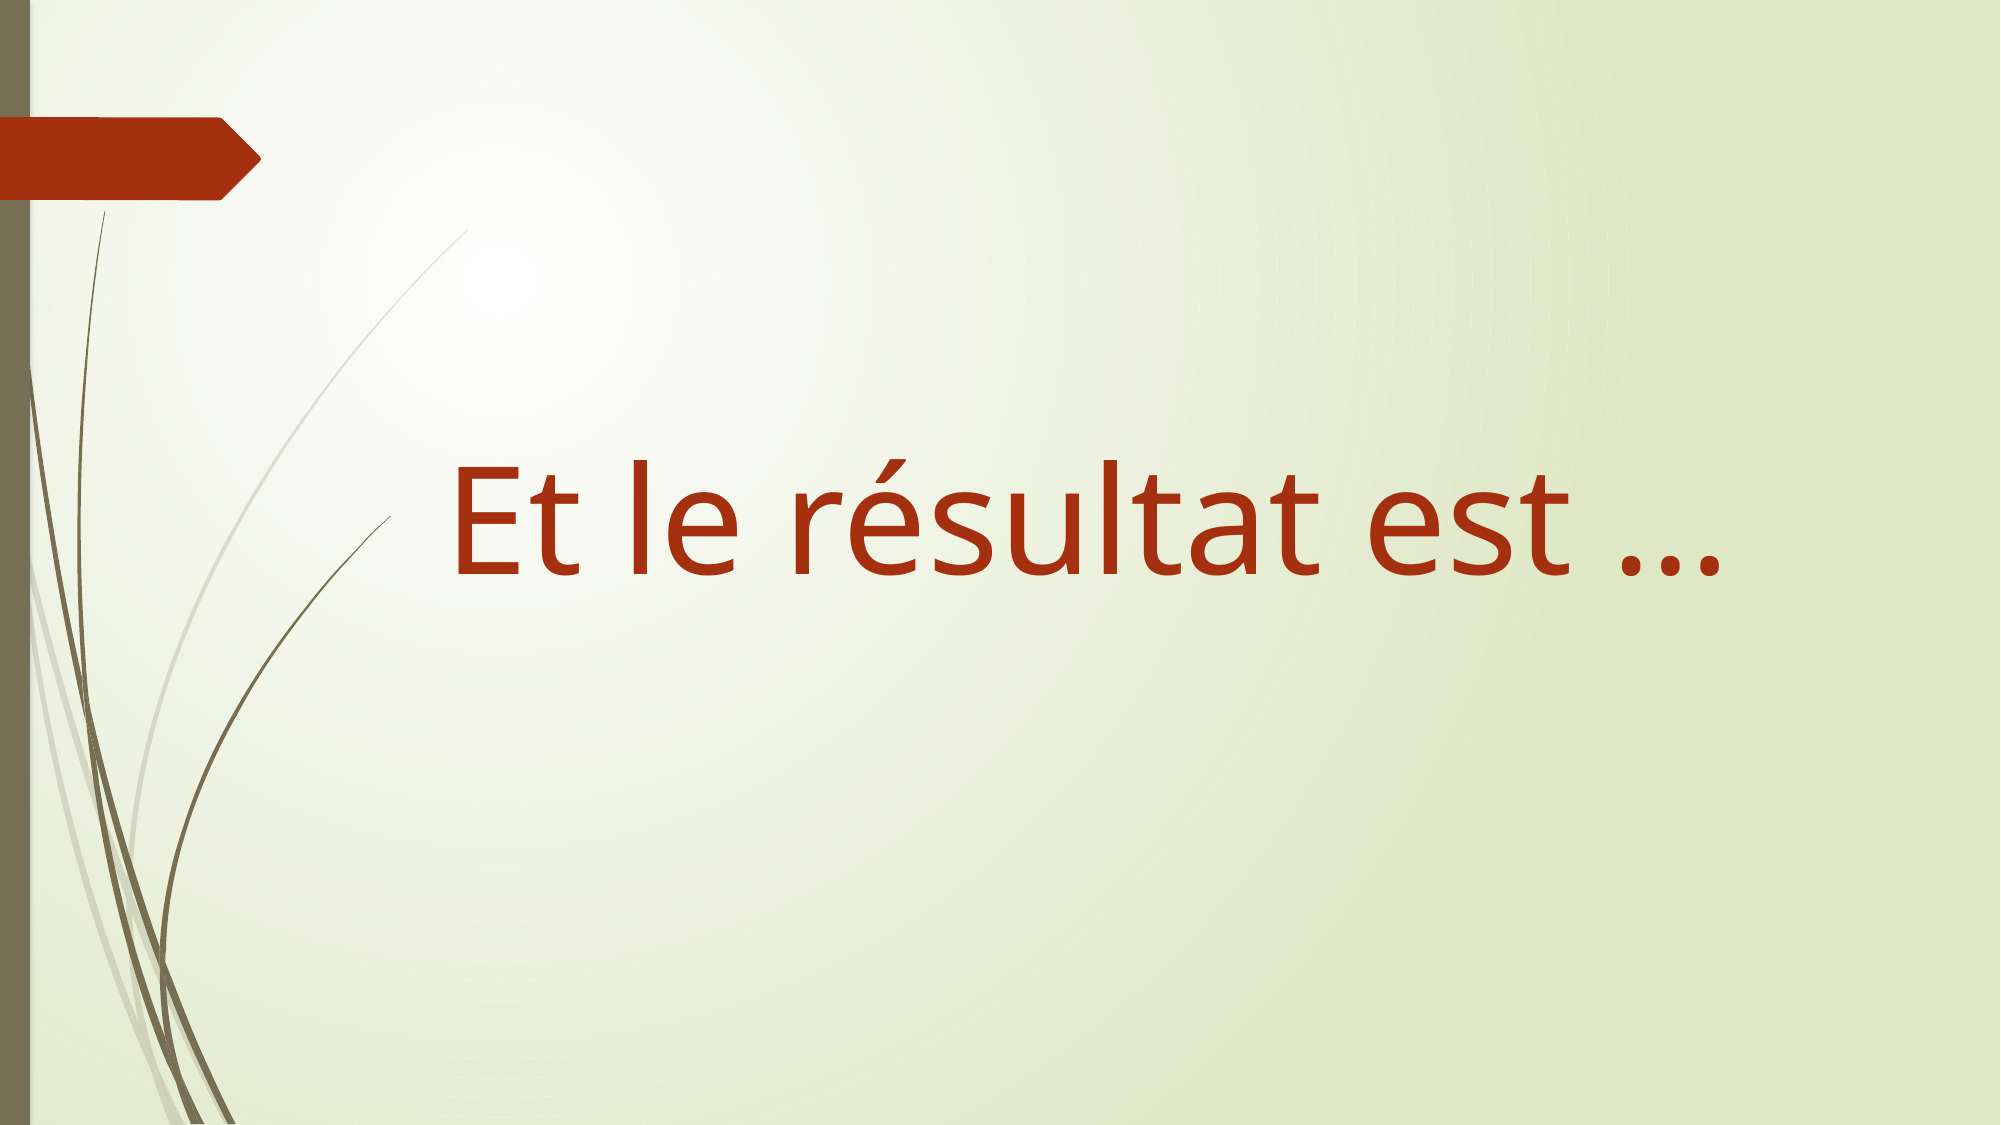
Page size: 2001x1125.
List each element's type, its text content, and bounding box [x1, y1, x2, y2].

title Et le résultat est … [430, 416, 1892, 627]
